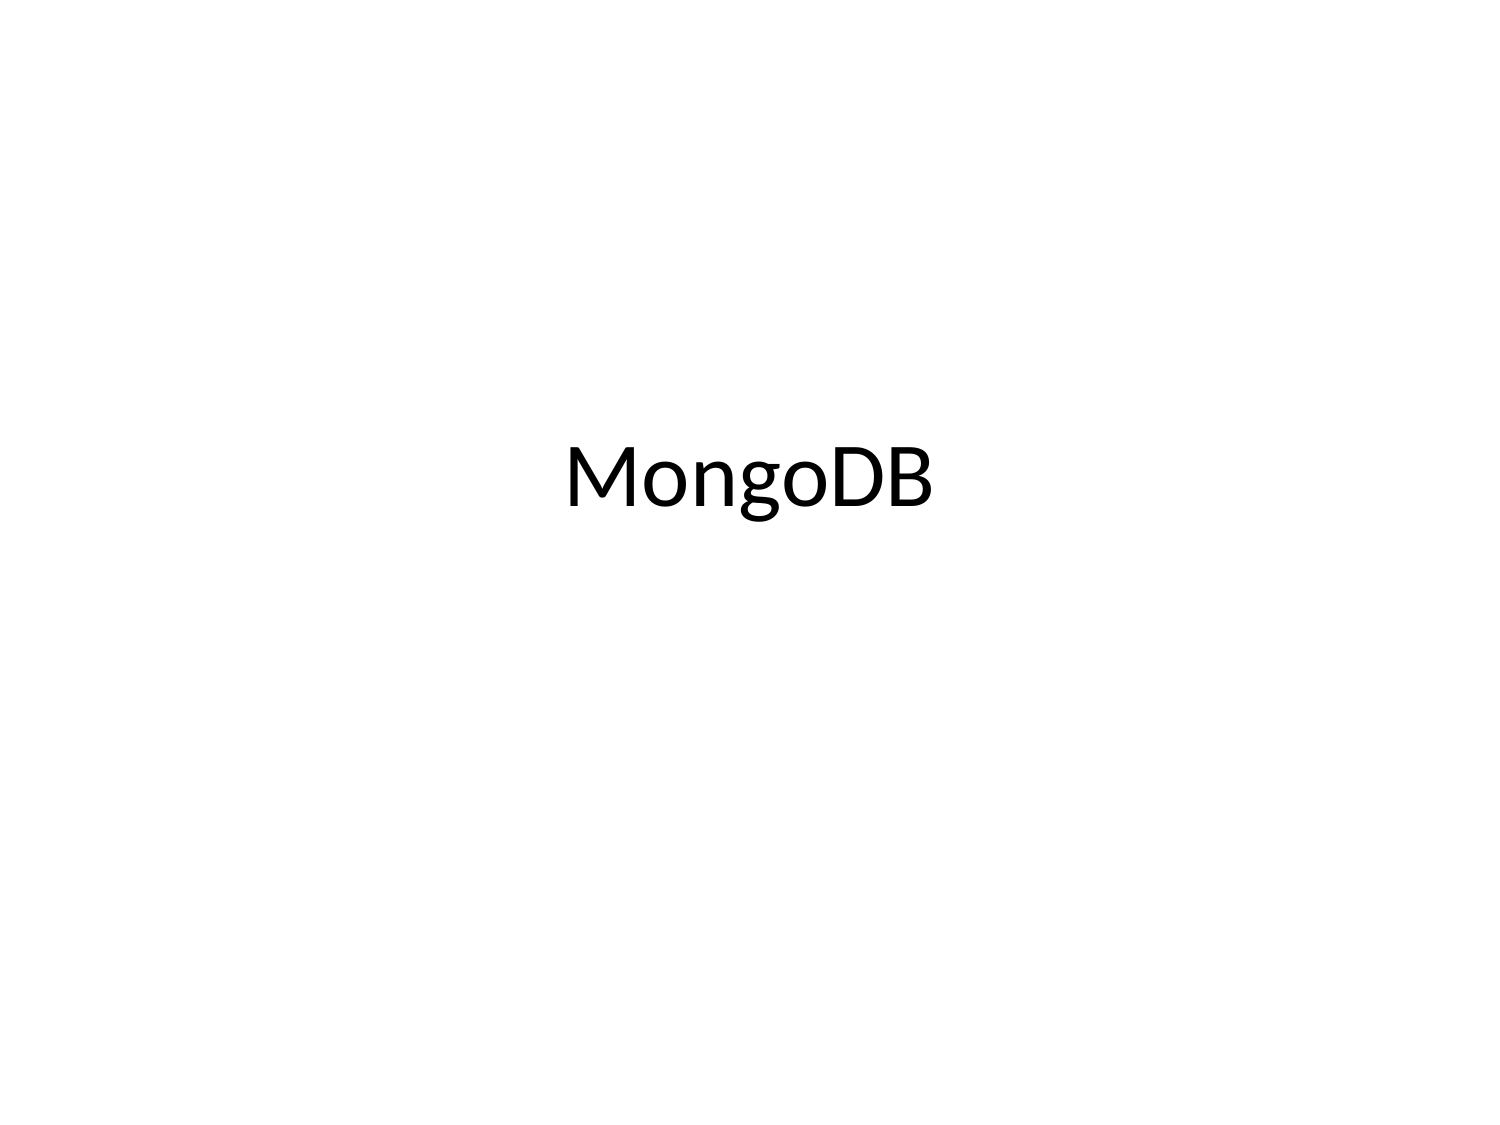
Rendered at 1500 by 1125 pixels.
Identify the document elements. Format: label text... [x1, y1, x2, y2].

title MongoDB [112, 349, 1388, 591]
